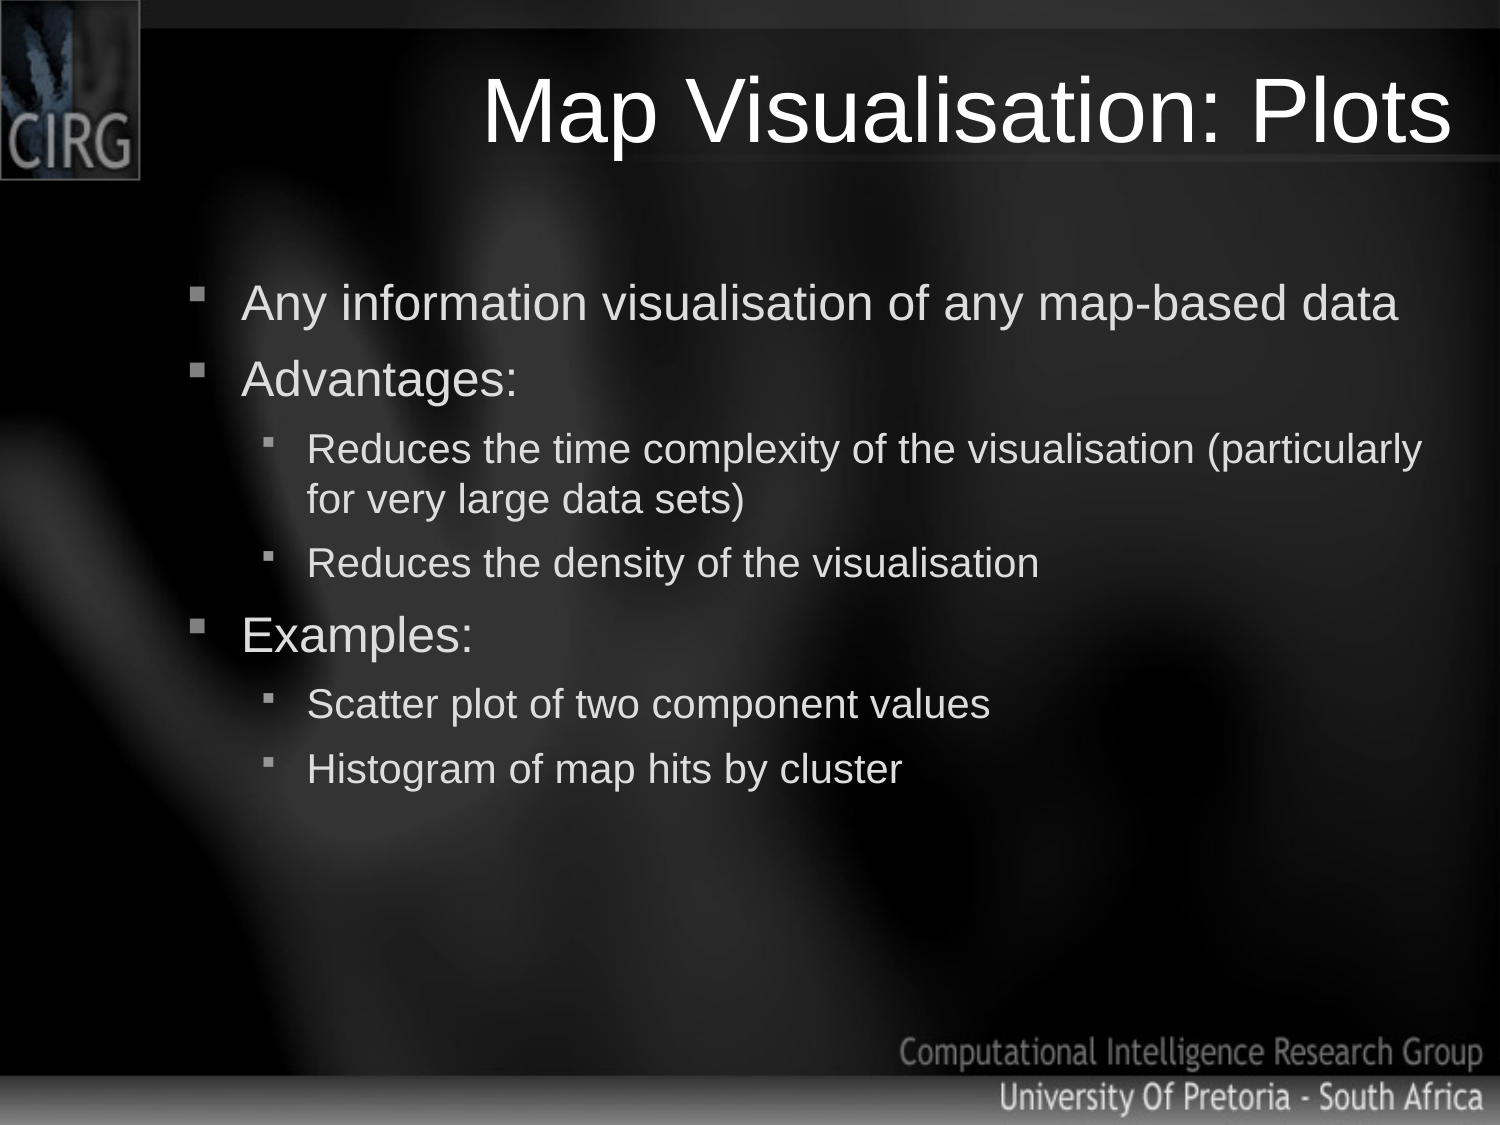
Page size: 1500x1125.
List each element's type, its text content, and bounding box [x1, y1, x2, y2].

list Any information visualisation of any map-based data Advantages: Reduces the time complexity of the visualisation (particularly for very large data sets) Reduces the density of the visualisation Examples: Scatter plot of two component values Histogram of map hits by cluster [171, 262, 1470, 1004]
title Map Visualisation: Plots [171, 31, 1470, 182]
picture [0, 0, 1500, 1125]
